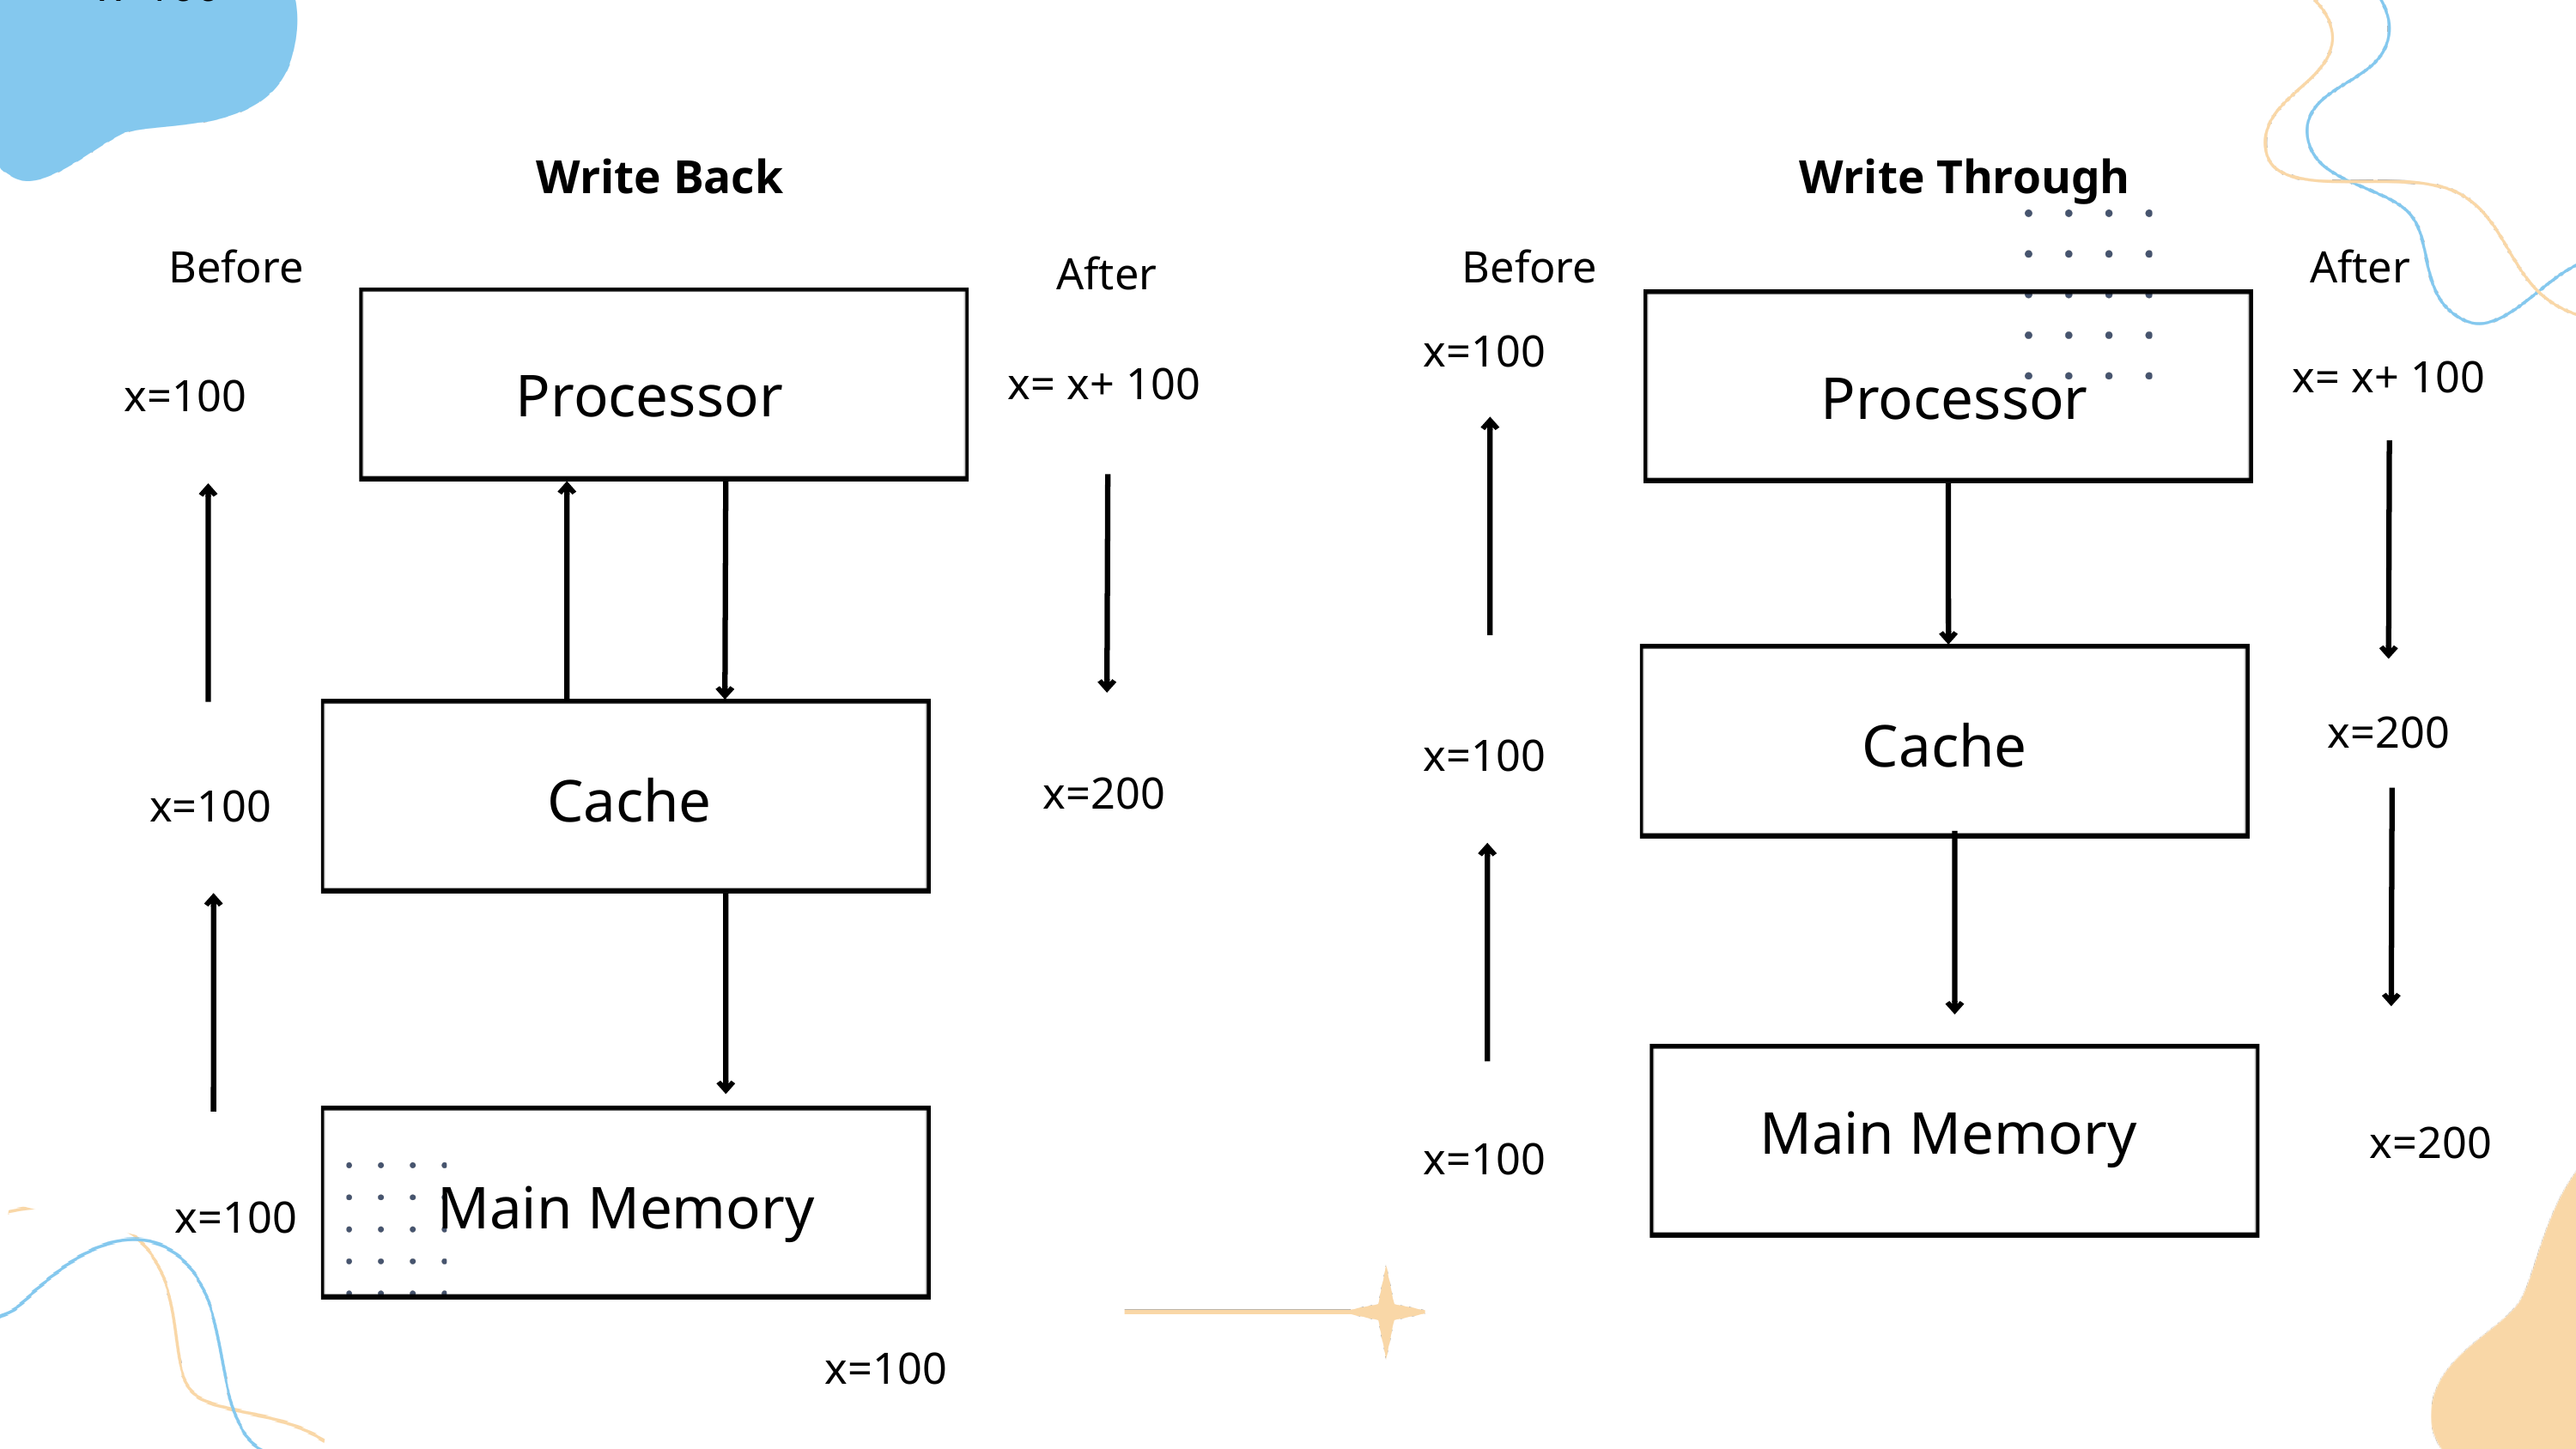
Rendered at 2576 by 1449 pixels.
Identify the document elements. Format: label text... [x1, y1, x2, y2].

text_box x= x+ 100 [2278, 340, 2500, 402]
text_box [320, 699, 932, 894]
text_box Write Back [447, 137, 872, 203]
text_box Cache [1711, 697, 2178, 779]
text_box Main Memory [1715, 1084, 2182, 1166]
text_box x=100 [775, 1332, 997, 1393]
text_box Before [1419, 230, 1640, 292]
text_box [1649, 1044, 2260, 1238]
text_box [2431, 1102, 2576, 1449]
text_box x=200 [2278, 696, 2500, 757]
text_box [0, 1203, 361, 1449]
text_box x=100 [50, 0, 270, 10]
text_box Cache [396, 752, 863, 834]
text_box Processor [1722, 350, 2188, 432]
text_box [202, 483, 215, 702]
text_box x=100 [1374, 314, 1595, 376]
text_box Processor [416, 347, 883, 428]
text_box [1643, 289, 2254, 484]
text_box x= x+ 100 [993, 348, 1215, 409]
text_box After [996, 237, 1218, 299]
text_box [2253, 0, 2576, 327]
text_box x=100 [75, 360, 296, 421]
text_box x=100 [1374, 1123, 1595, 1184]
text_box [1639, 644, 2250, 839]
text_box [2385, 787, 2398, 1007]
text_box Before [125, 230, 347, 292]
text_box x=100 [125, 1180, 347, 1241]
text_box [1948, 830, 1961, 1015]
text_box Write Through [1752, 137, 2178, 203]
text_box After [2249, 230, 2470, 292]
text_box [320, 1106, 932, 1300]
text_box [0, 0, 321, 193]
text_box [359, 288, 969, 482]
text_box [1124, 1255, 1425, 1364]
text_box Main Memory [392, 1159, 860, 1240]
text_box x=100 [1374, 718, 1595, 780]
text_box x=200 [2320, 1106, 2542, 1167]
text_box [2025, 209, 2153, 289]
text_box x=100 [100, 770, 321, 831]
text_box x=200 [993, 756, 1215, 817]
